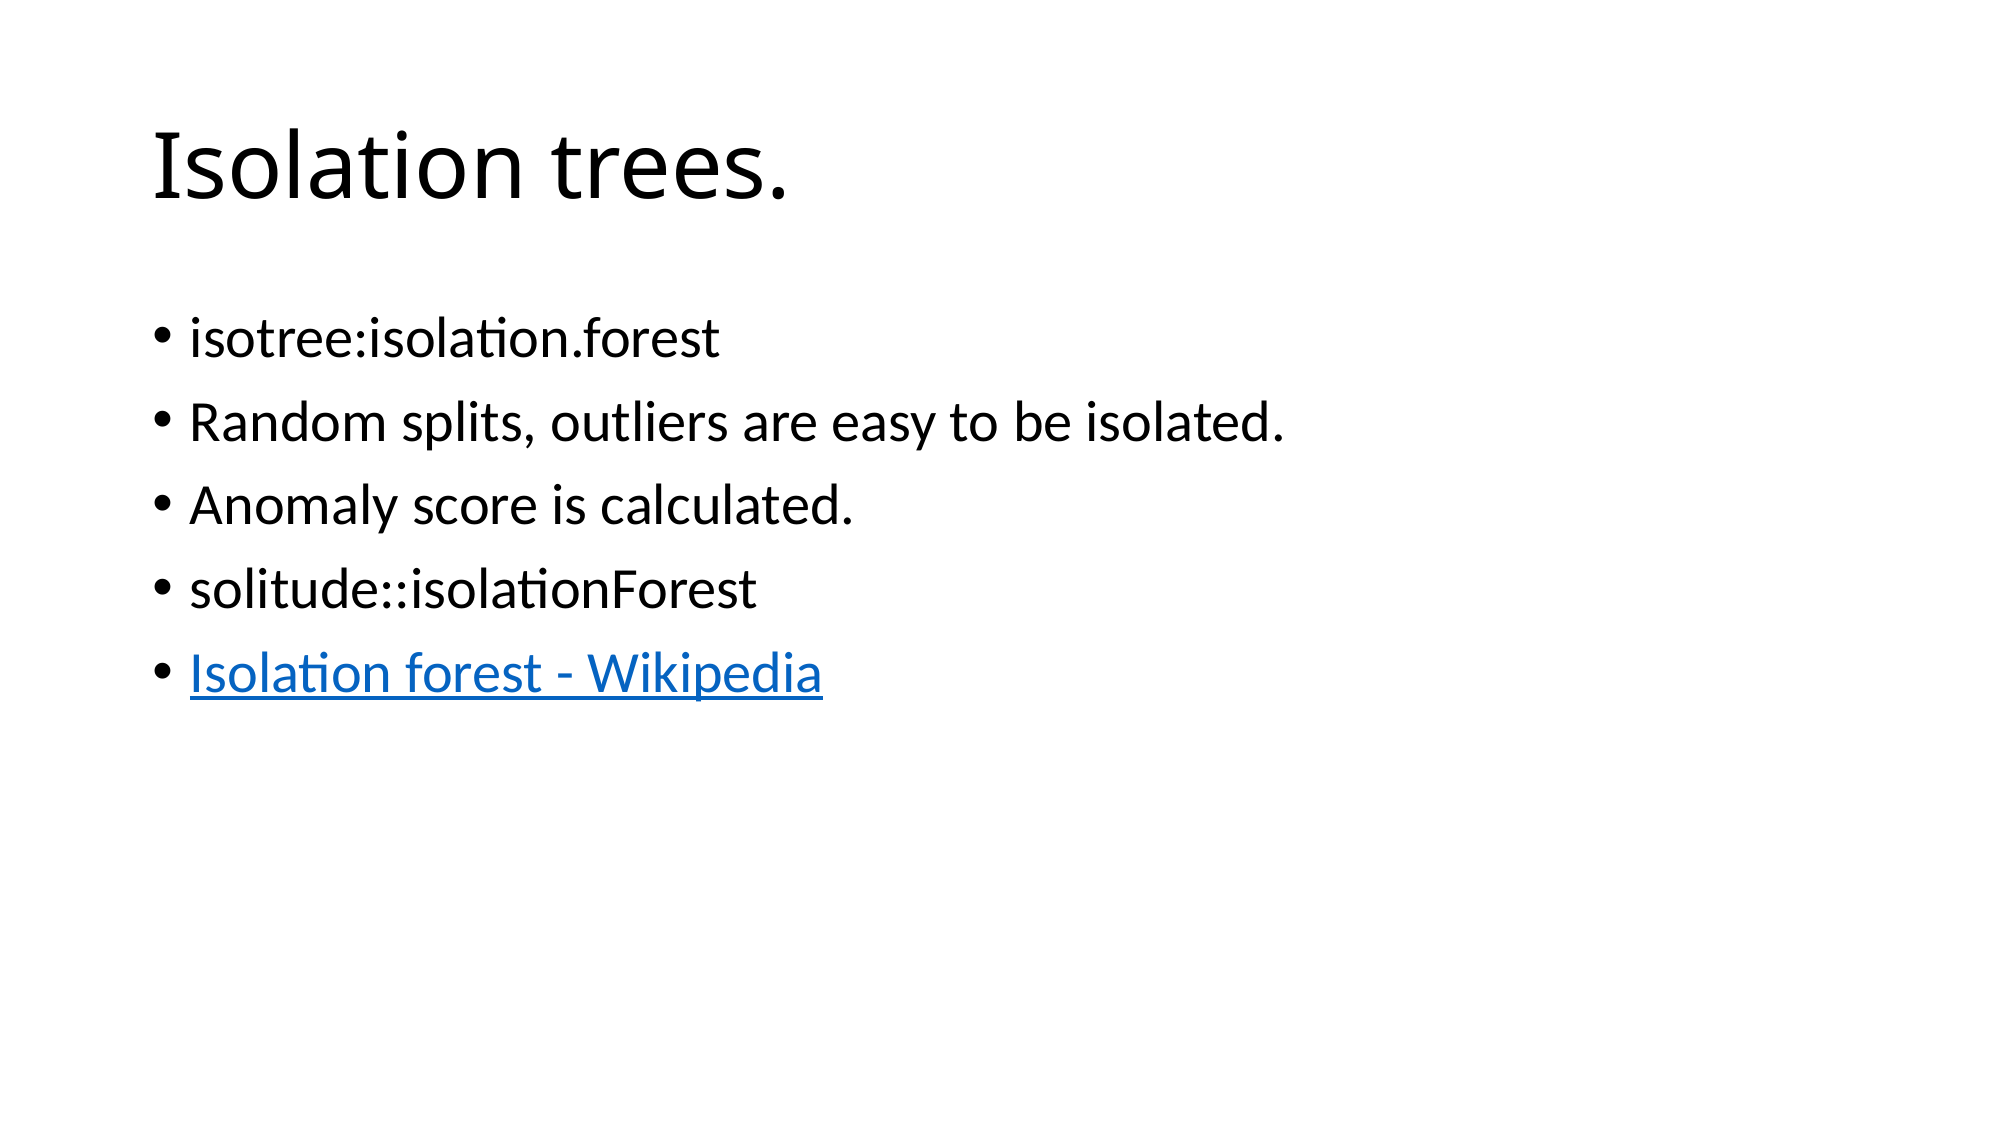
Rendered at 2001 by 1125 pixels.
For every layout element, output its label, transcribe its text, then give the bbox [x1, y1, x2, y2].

title Isolation trees. [137, 59, 1863, 278]
list isotree:isolation.forest Random splits, outliers are easy to be isolated. Anomaly score is calculated. solitude::isolationForest Isolation forest - Wikipedia [137, 299, 1863, 1014]
